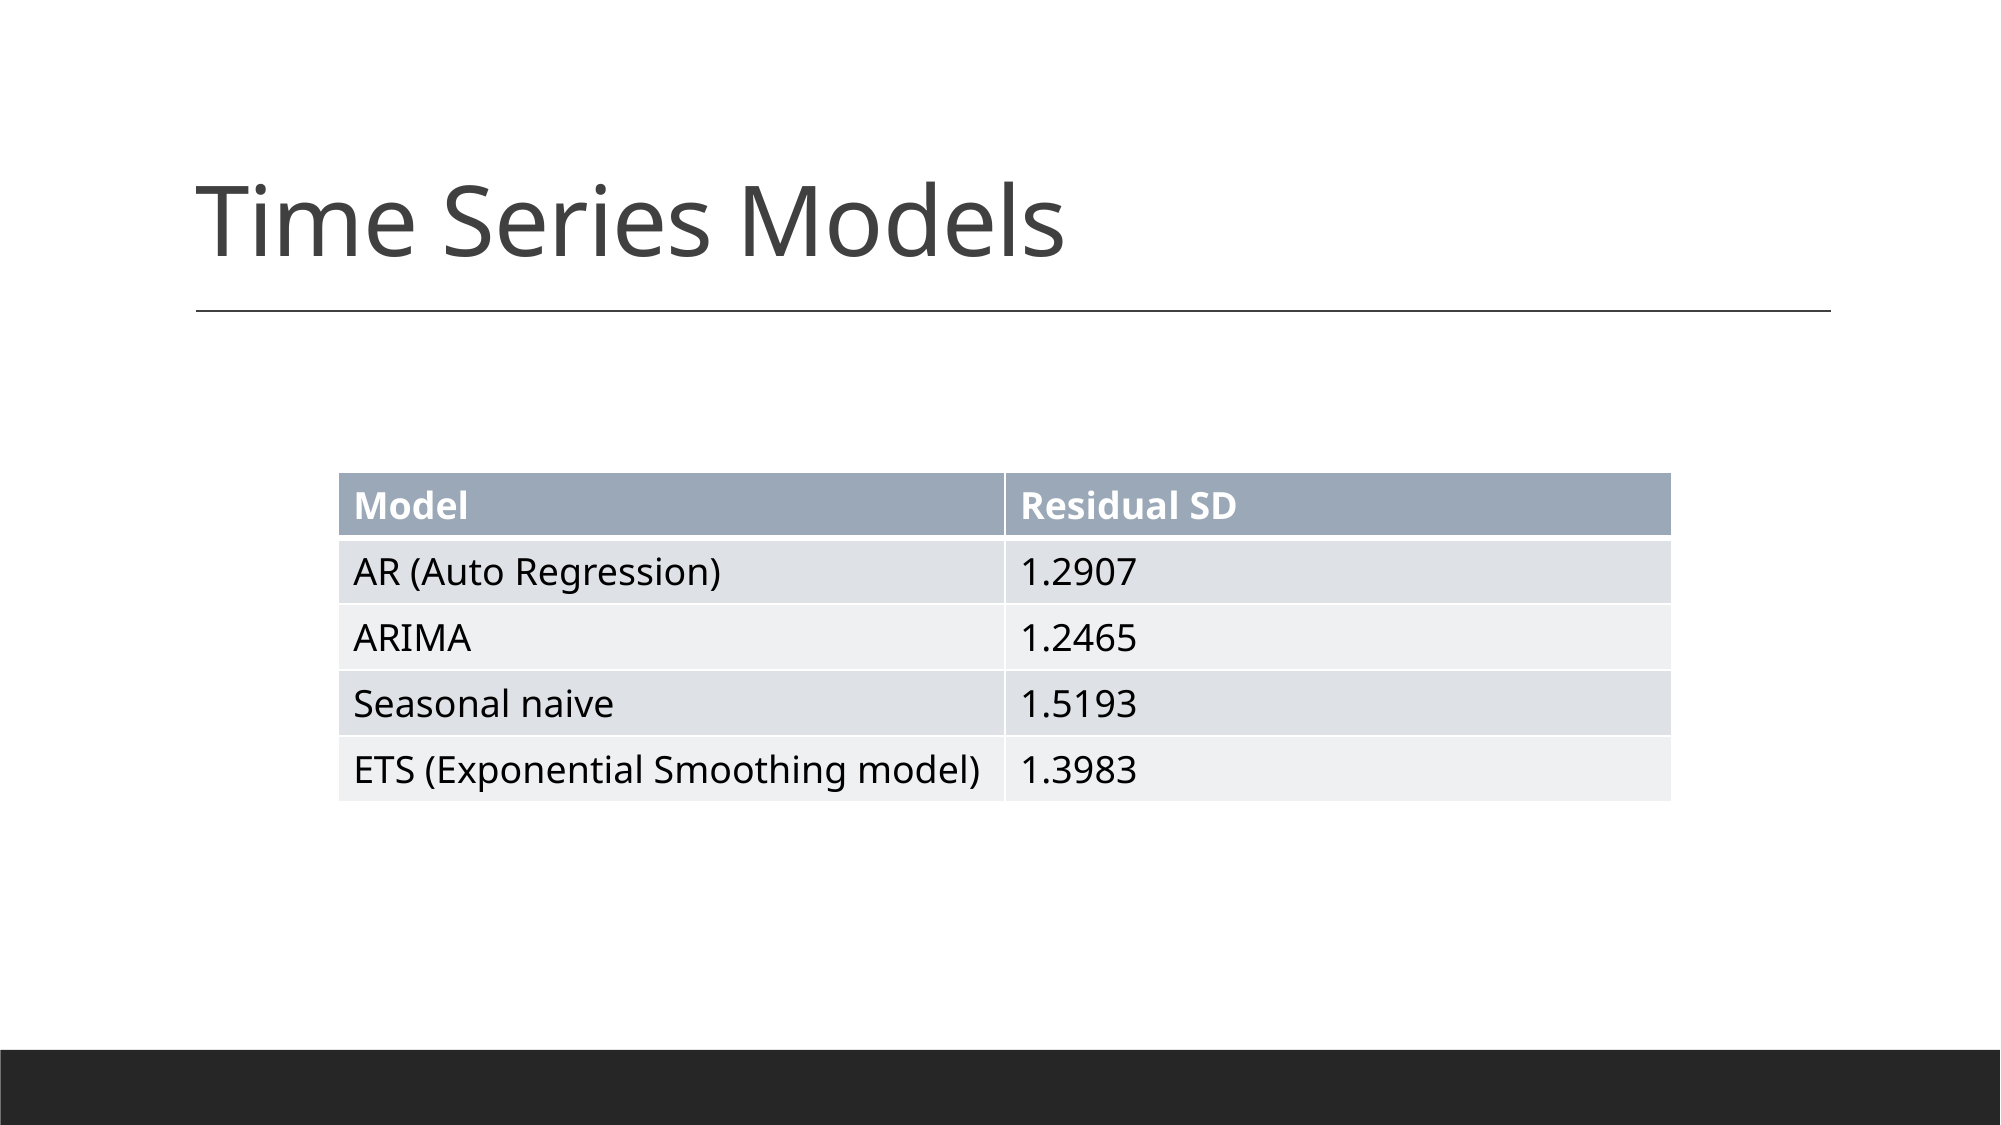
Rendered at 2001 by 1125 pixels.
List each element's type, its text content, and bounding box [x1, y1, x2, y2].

table_cell 1.2907 [1006, 541, 1671, 603]
table_cell 1.5193 [1006, 671, 1671, 735]
table_cell ETS (Exponential Smoothing model) [339, 737, 1004, 801]
table_cell 1.3983 [1006, 737, 1671, 801]
table_cell AR (Auto Regression) [339, 541, 1004, 603]
table_cell ARIMA [339, 605, 1004, 669]
table_cell 1.2465 [1006, 605, 1671, 669]
table_header Residual SD [1006, 473, 1671, 535]
table_cell Seasonal naive [339, 671, 1004, 735]
table_header Model [339, 473, 1004, 535]
list [180, 345, 1830, 963]
title Time Series Models [180, 47, 1830, 285]
